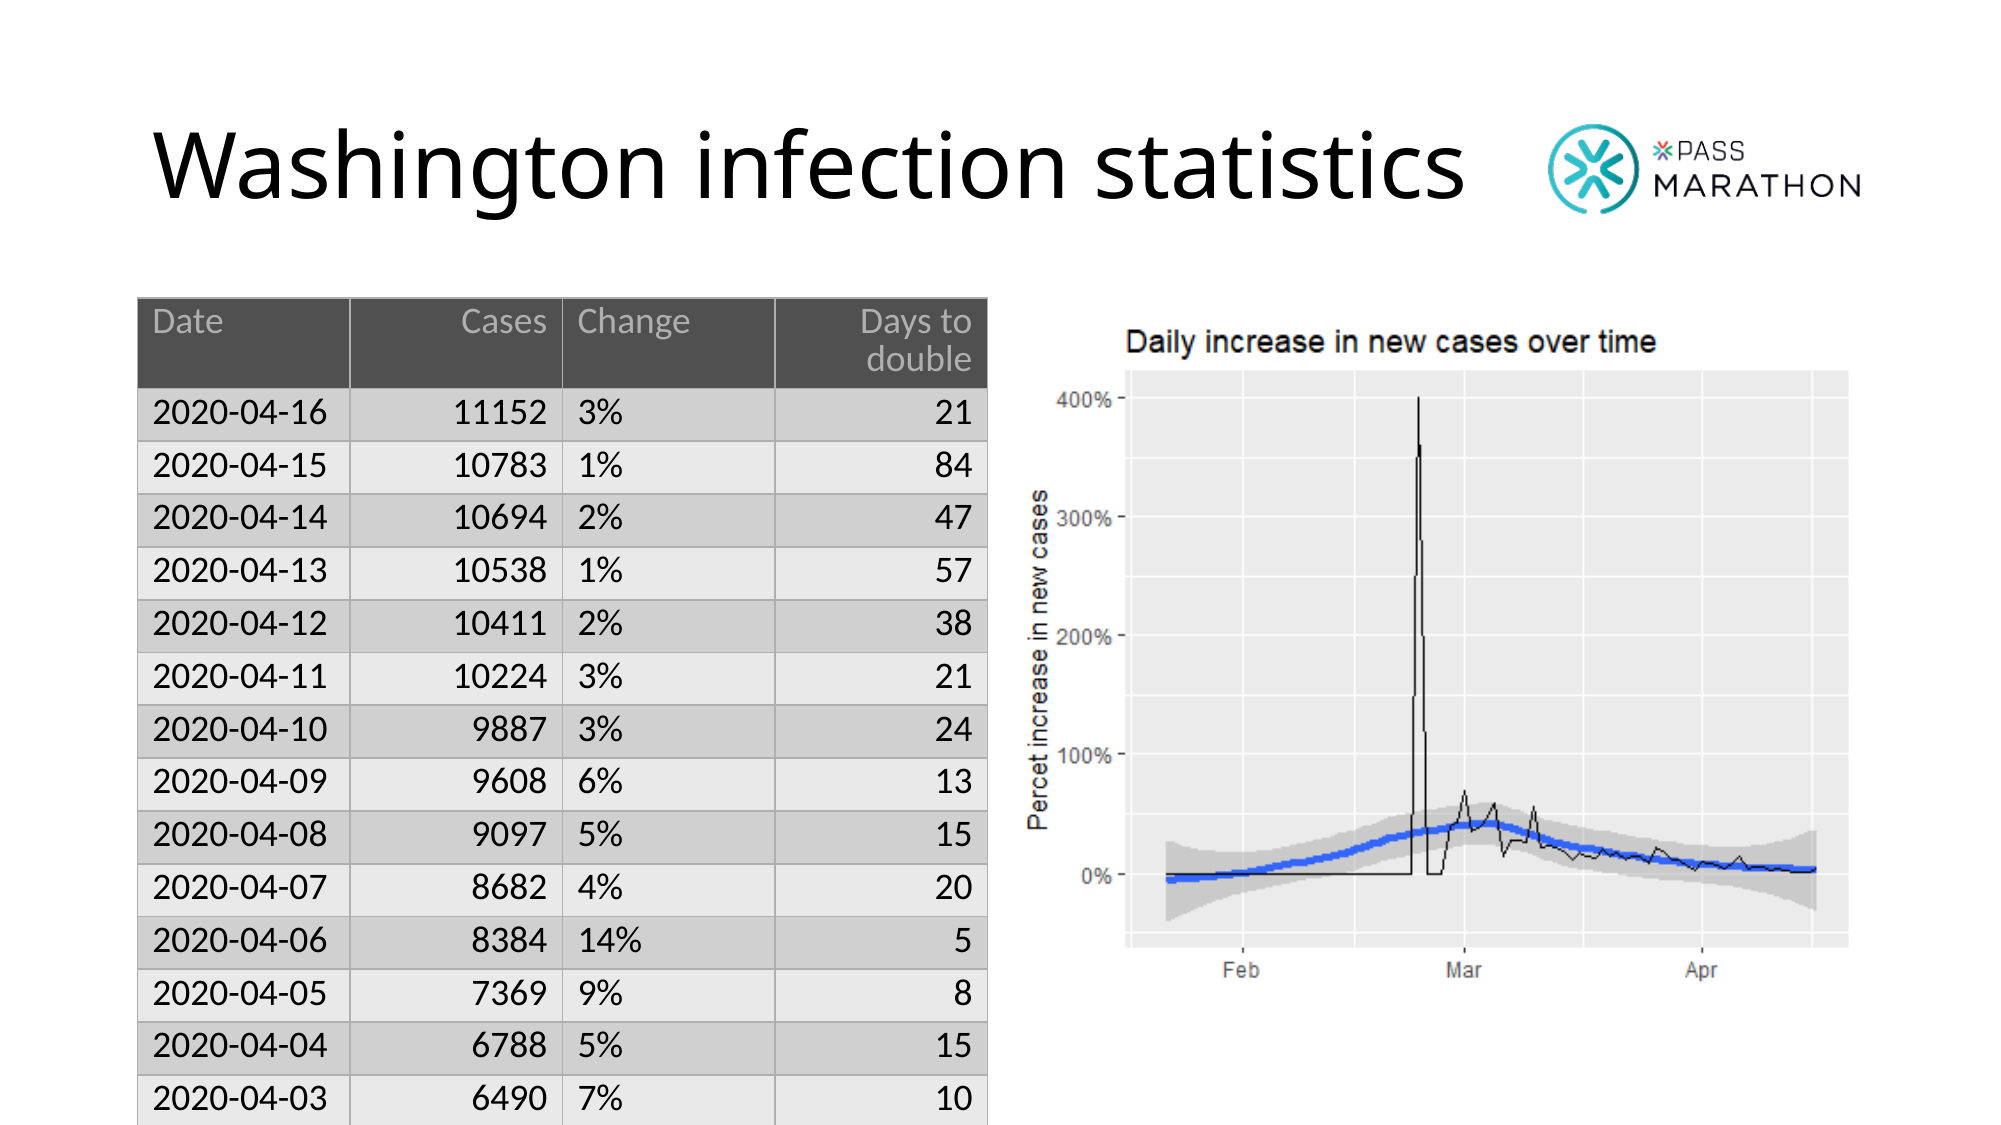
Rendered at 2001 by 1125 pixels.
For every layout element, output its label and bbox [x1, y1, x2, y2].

table_cell [776, 442, 987, 493]
table_header [138, 299, 349, 388]
table_header [563, 299, 774, 388]
table_cell [776, 389, 987, 440]
table_cell [776, 1023, 987, 1074]
table_cell [776, 653, 987, 704]
table_header [351, 299, 562, 388]
table_cell [563, 495, 774, 546]
table_cell [138, 1023, 349, 1074]
table_cell [351, 601, 562, 652]
table_cell [563, 1076, 774, 1125]
table_cell [138, 865, 349, 916]
table_cell [351, 759, 562, 810]
table_cell [351, 548, 562, 599]
table_cell [138, 970, 349, 1021]
table_cell [563, 601, 774, 652]
table_cell [351, 442, 562, 493]
table_cell [138, 653, 349, 704]
table_cell [776, 812, 987, 863]
table_cell [563, 706, 774, 757]
table_cell [138, 706, 349, 757]
table_cell [563, 653, 774, 704]
table_cell [563, 1023, 774, 1074]
table_cell [351, 706, 562, 757]
table_cell [563, 812, 774, 863]
picture [1012, 314, 1863, 994]
table_cell [351, 653, 562, 704]
table_cell [138, 1076, 349, 1125]
table_cell [351, 1076, 562, 1125]
table_cell [776, 759, 987, 810]
table_cell [351, 812, 562, 863]
table_cell [563, 917, 774, 968]
table_cell [563, 865, 774, 916]
table_cell [563, 970, 774, 1021]
table_cell [776, 865, 987, 916]
table_cell [351, 917, 562, 968]
table_cell [351, 865, 562, 916]
table_cell [351, 970, 562, 1021]
table_cell [776, 1076, 987, 1125]
table_cell [776, 917, 987, 968]
table_cell [138, 917, 349, 968]
table_cell [351, 389, 562, 440]
table_cell [138, 495, 349, 546]
table_cell [563, 759, 774, 810]
table_cell [351, 495, 562, 546]
table_cell [138, 389, 349, 440]
table_cell [563, 389, 774, 440]
table_cell [776, 970, 987, 1021]
table_cell [138, 759, 349, 810]
table_cell [351, 1023, 562, 1074]
table_header [776, 299, 987, 388]
table_cell [138, 442, 349, 493]
table_cell [776, 706, 987, 757]
title [137, 59, 1863, 278]
table_cell [776, 601, 987, 652]
table_cell [776, 548, 987, 599]
table_cell [776, 495, 987, 546]
table_cell [138, 812, 349, 863]
table_cell [563, 548, 774, 599]
table_cell [563, 442, 774, 493]
table_cell [138, 601, 349, 652]
table_cell [138, 548, 349, 599]
